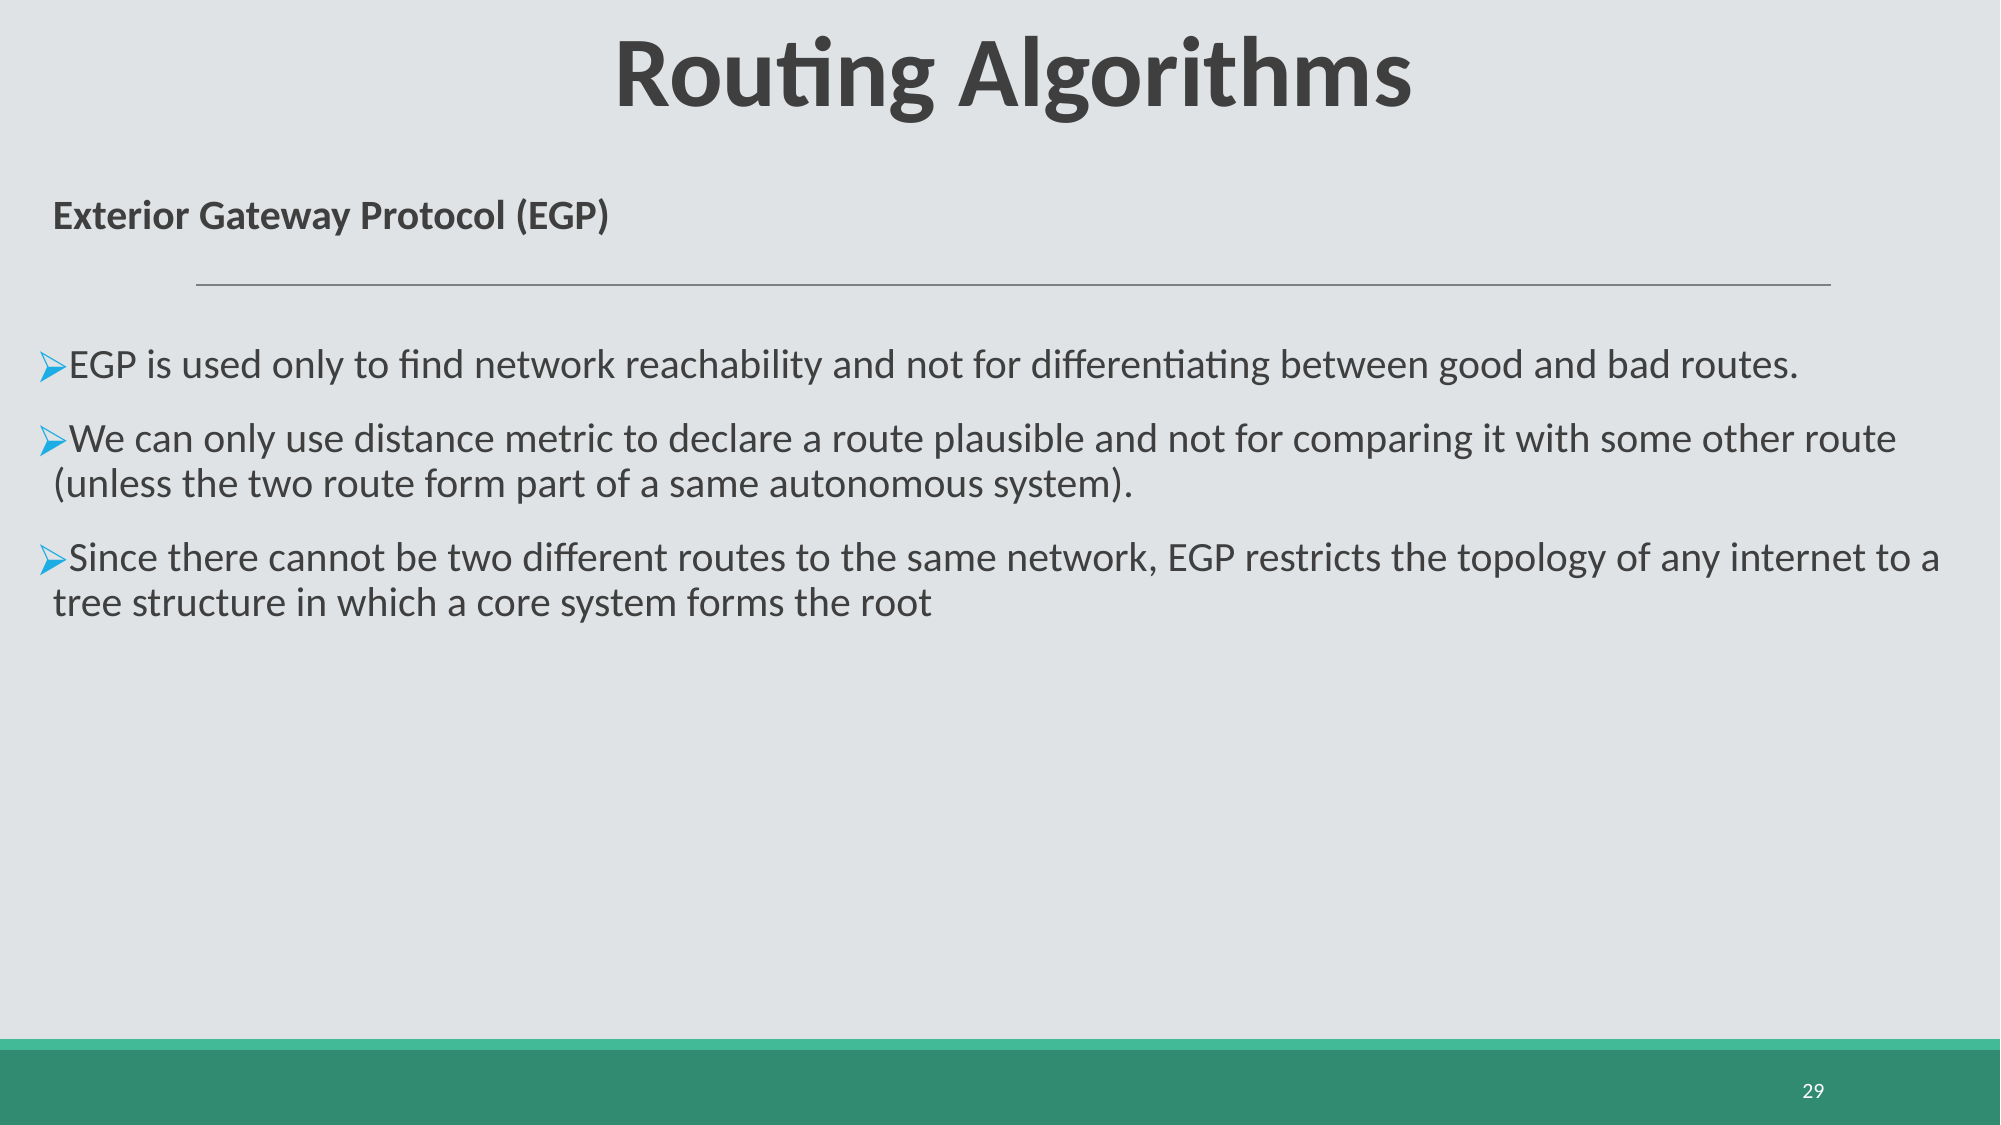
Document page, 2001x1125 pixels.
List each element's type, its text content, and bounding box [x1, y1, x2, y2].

slide_number ‹#› [1624, 1059, 1840, 1120]
list Exterior Gateway Protocol (EGP) EGP is used only to find network reachability and not for differentiating between good and bad routes. We can only use distance metric to declare a route plausible and not for comparing it with some other route (unless the two route form part of a same autonomous system). Since there cannot be two different routes to the same network, EGP restricts the topology of any internet to a tree structure in which a core system forms the root [37, 186, 1960, 966]
title Routing Algorithms [189, 0, 1840, 135]
